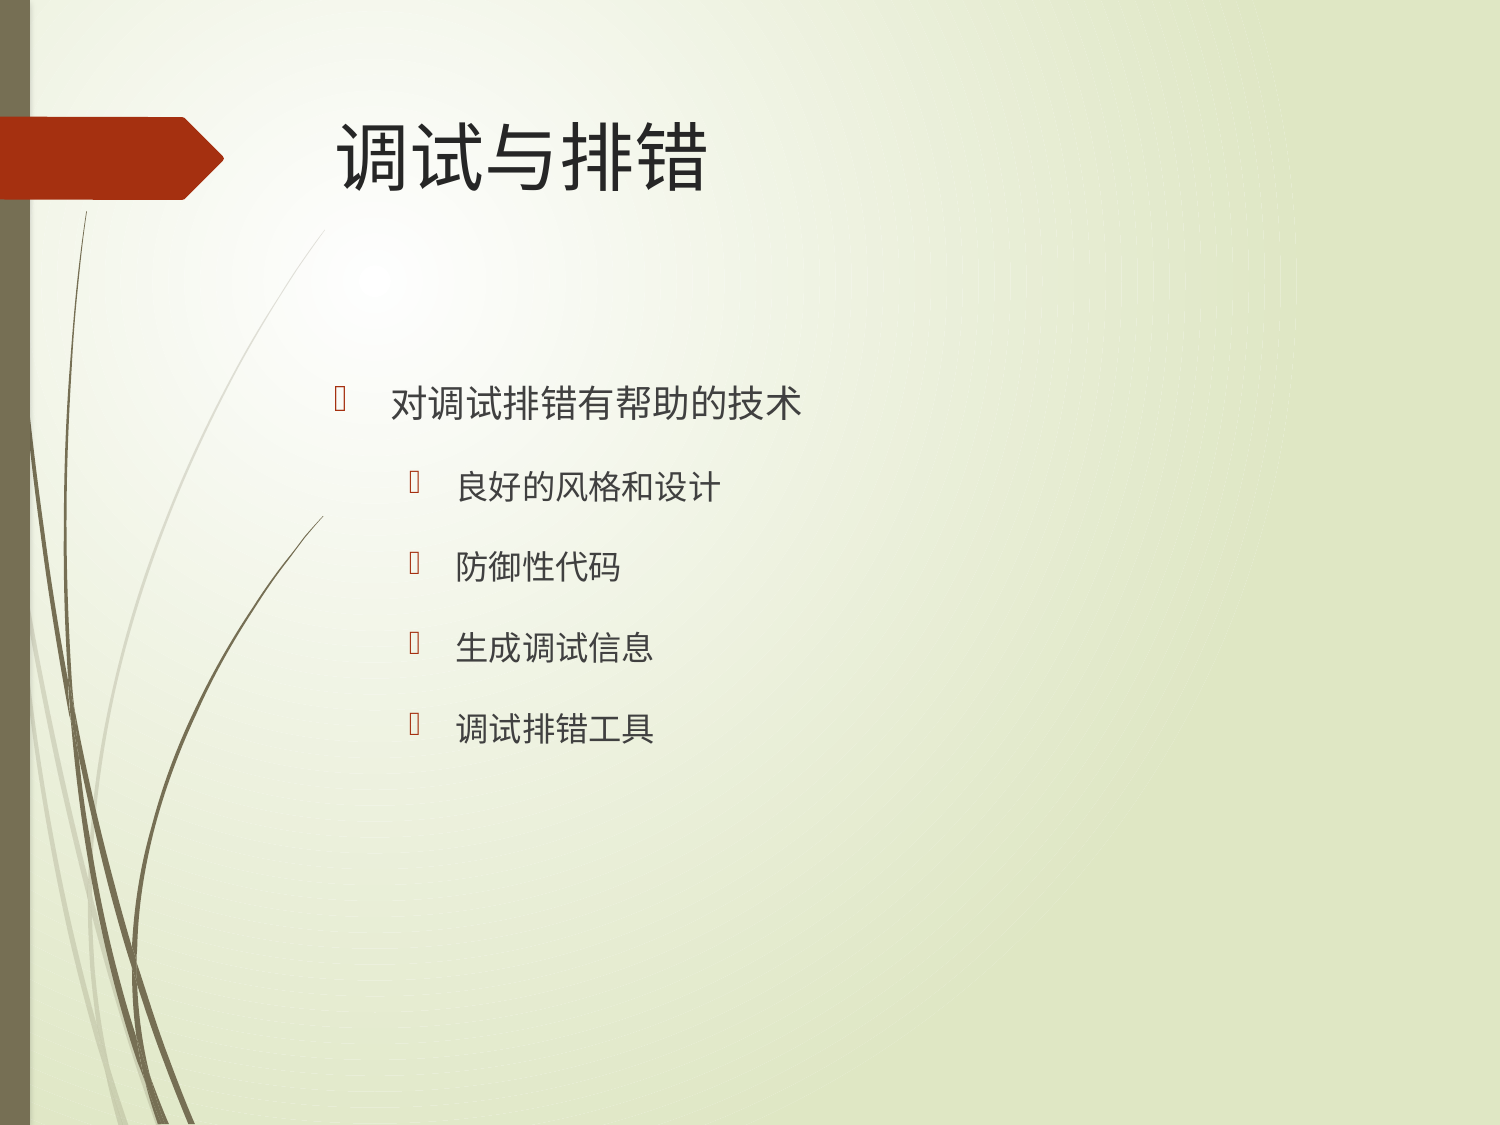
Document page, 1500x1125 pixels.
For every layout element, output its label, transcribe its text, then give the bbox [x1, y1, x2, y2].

list 对调试排错有帮助的技术 良好的风格和设计 防御性代码 生成调试信息 调试排错工具 [318, 350, 1400, 988]
title 调试与排错 [319, 102, 1400, 313]
